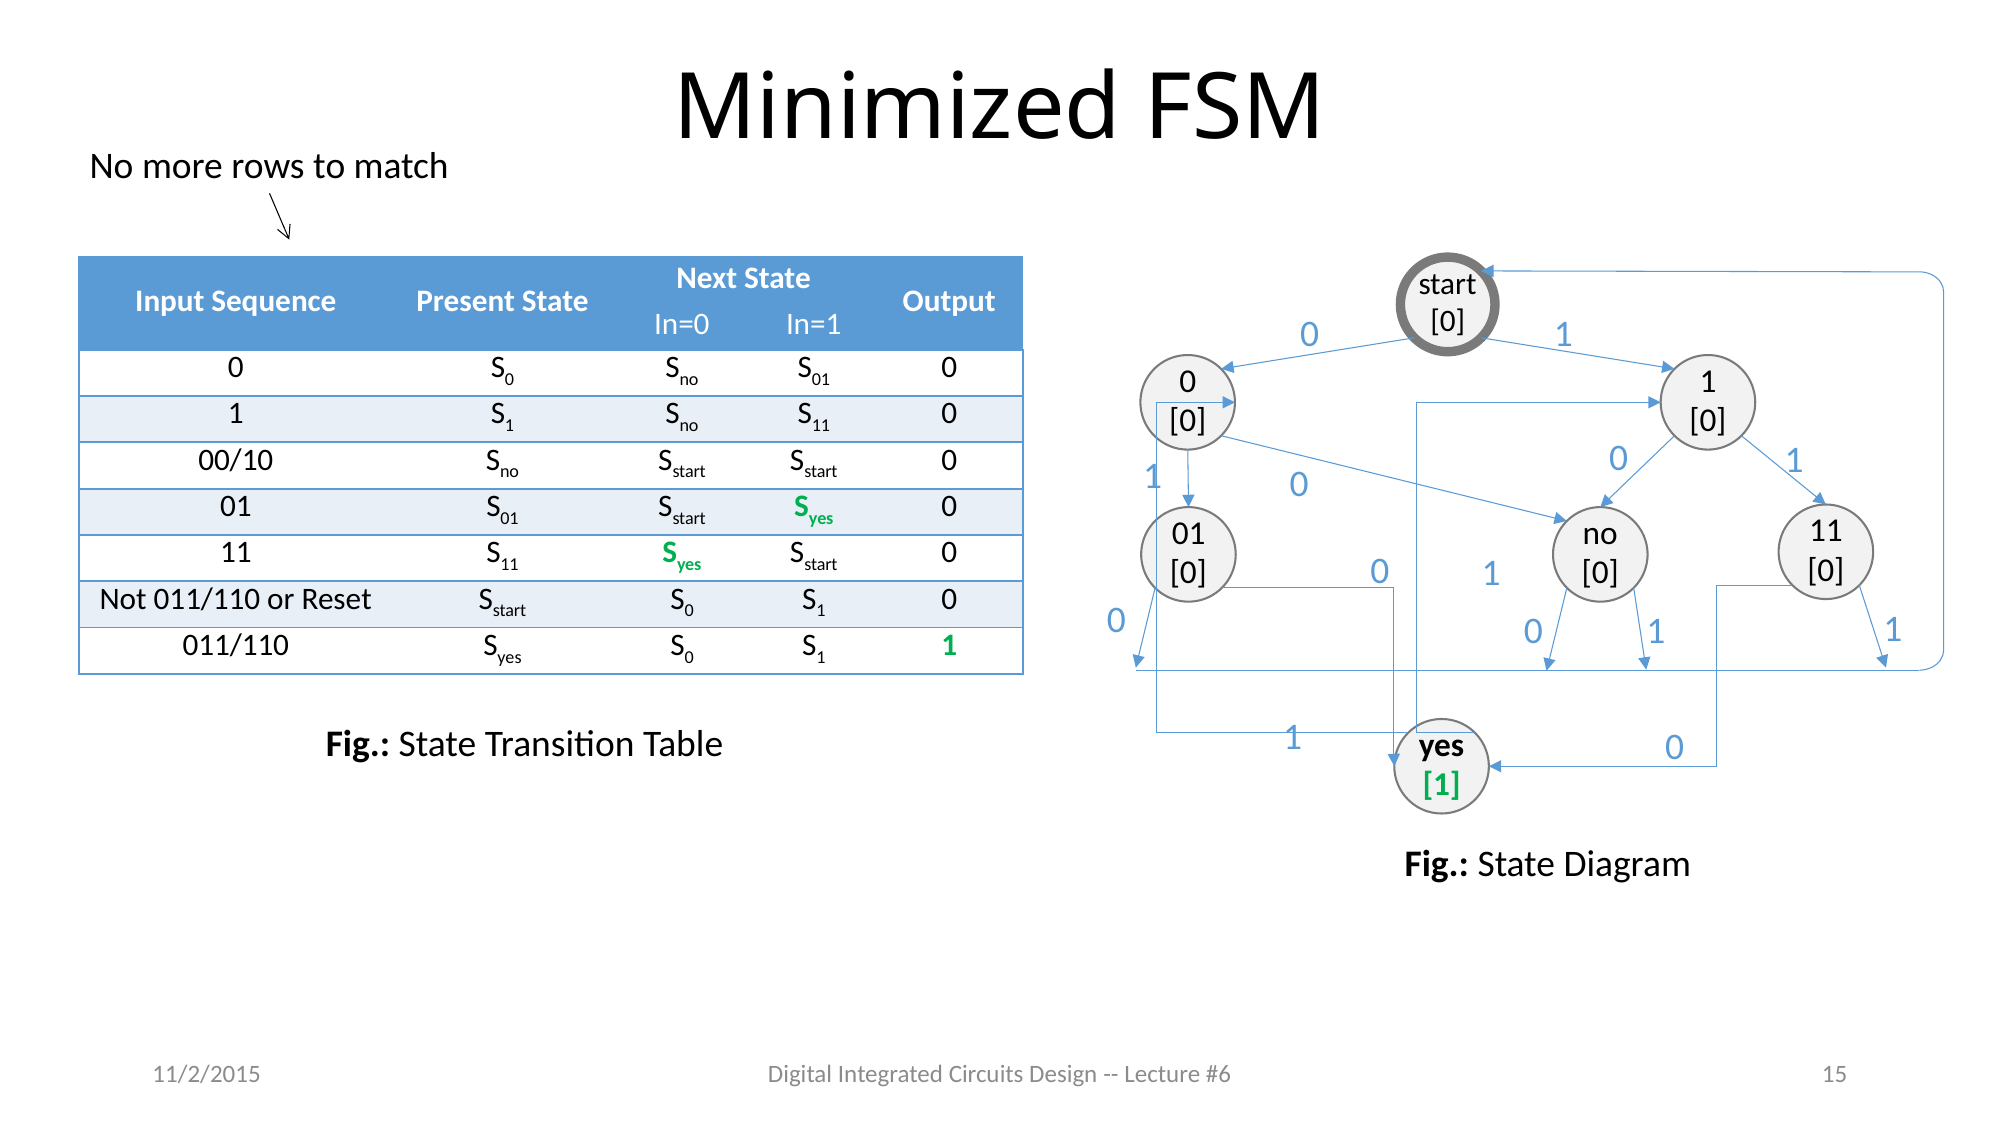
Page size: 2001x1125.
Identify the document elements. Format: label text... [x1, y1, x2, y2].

table_cell S11 [752, 397, 875, 441]
table_cell S0 [612, 628, 752, 673]
table_cell S0 [612, 582, 752, 627]
table_cell 0 [875, 536, 1022, 580]
table_cell Sstart [752, 536, 875, 580]
table_cell In=1 [752, 304, 875, 349]
table_header Next State [612, 258, 875, 303]
table_cell S1 [393, 397, 612, 441]
table_cell S01 [393, 490, 612, 534]
table_cell 11 [80, 536, 393, 580]
table_cell S01 [752, 351, 875, 395]
text_box No more rows to match [74, 133, 465, 194]
table_cell Sno [612, 397, 752, 441]
table_cell 1 [80, 397, 393, 441]
table_cell 0 [875, 490, 1022, 534]
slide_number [137, 1042, 588, 1103]
table_cell 01 [80, 490, 393, 534]
table_cell Sno [612, 351, 752, 395]
table_cell Syes [752, 490, 875, 534]
table_cell Not 011/110 or Reset [80, 582, 393, 627]
table_cell 0 [875, 443, 1022, 488]
table_cell S1 [752, 628, 875, 673]
title Minimized FSM [137, 49, 1863, 168]
table_cell Sno [393, 443, 612, 488]
table_cell Sstart [612, 490, 752, 534]
footer Digital Integrated Circuits Design -- Lecture #6 [662, 1042, 1338, 1103]
table_cell In=0 [612, 304, 752, 349]
table_cell Syes [393, 628, 612, 673]
table_cell 1 [875, 628, 1022, 673]
table_cell 011/110 [80, 628, 393, 673]
table_cell Sstart [752, 443, 875, 488]
table_cell 0 [875, 397, 1022, 441]
text_box Fig.: State Diagram [1389, 831, 1707, 891]
table_cell Sstart [393, 582, 612, 627]
table_cell S11 [393, 536, 612, 580]
table_cell Syes [612, 536, 752, 580]
table_header Output [875, 258, 1023, 349]
table_cell 0 [80, 351, 393, 395]
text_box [269, 194, 290, 240]
table_cell 00/10 [80, 443, 393, 488]
table_header Input Sequence [80, 258, 393, 349]
table_cell S1 [752, 582, 875, 627]
table_cell Sstart [612, 443, 752, 488]
slide_number 15 [1412, 1042, 1863, 1103]
table_cell S0 [393, 351, 612, 395]
table_cell 0 [875, 351, 1022, 395]
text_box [1099, 257, 1944, 814]
table_cell 0 [875, 582, 1022, 627]
table_header Present State [393, 258, 612, 349]
text_box Fig.: State Transition Table [310, 711, 739, 772]
